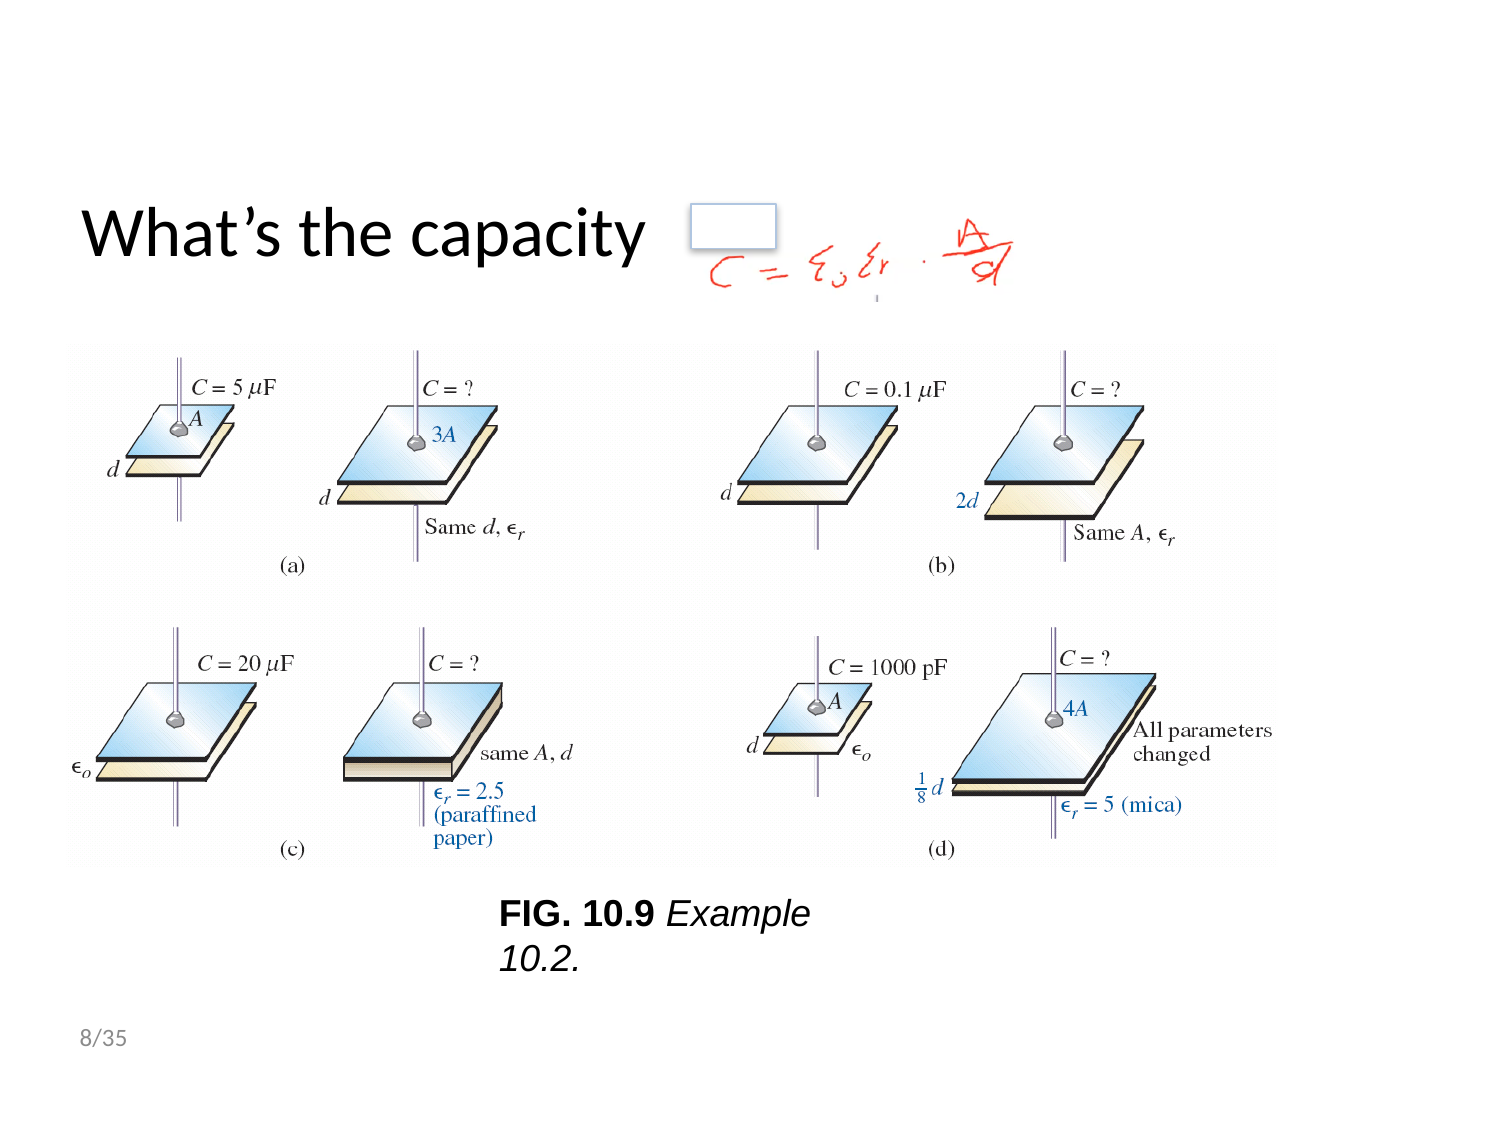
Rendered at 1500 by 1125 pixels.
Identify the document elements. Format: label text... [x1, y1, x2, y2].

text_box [66, 343, 1278, 932]
picture [701, 217, 1018, 302]
slide_number 8/35 [64, 1006, 415, 1067]
text_box [690, 203, 777, 249]
title What’s the capacity [66, 171, 1340, 285]
